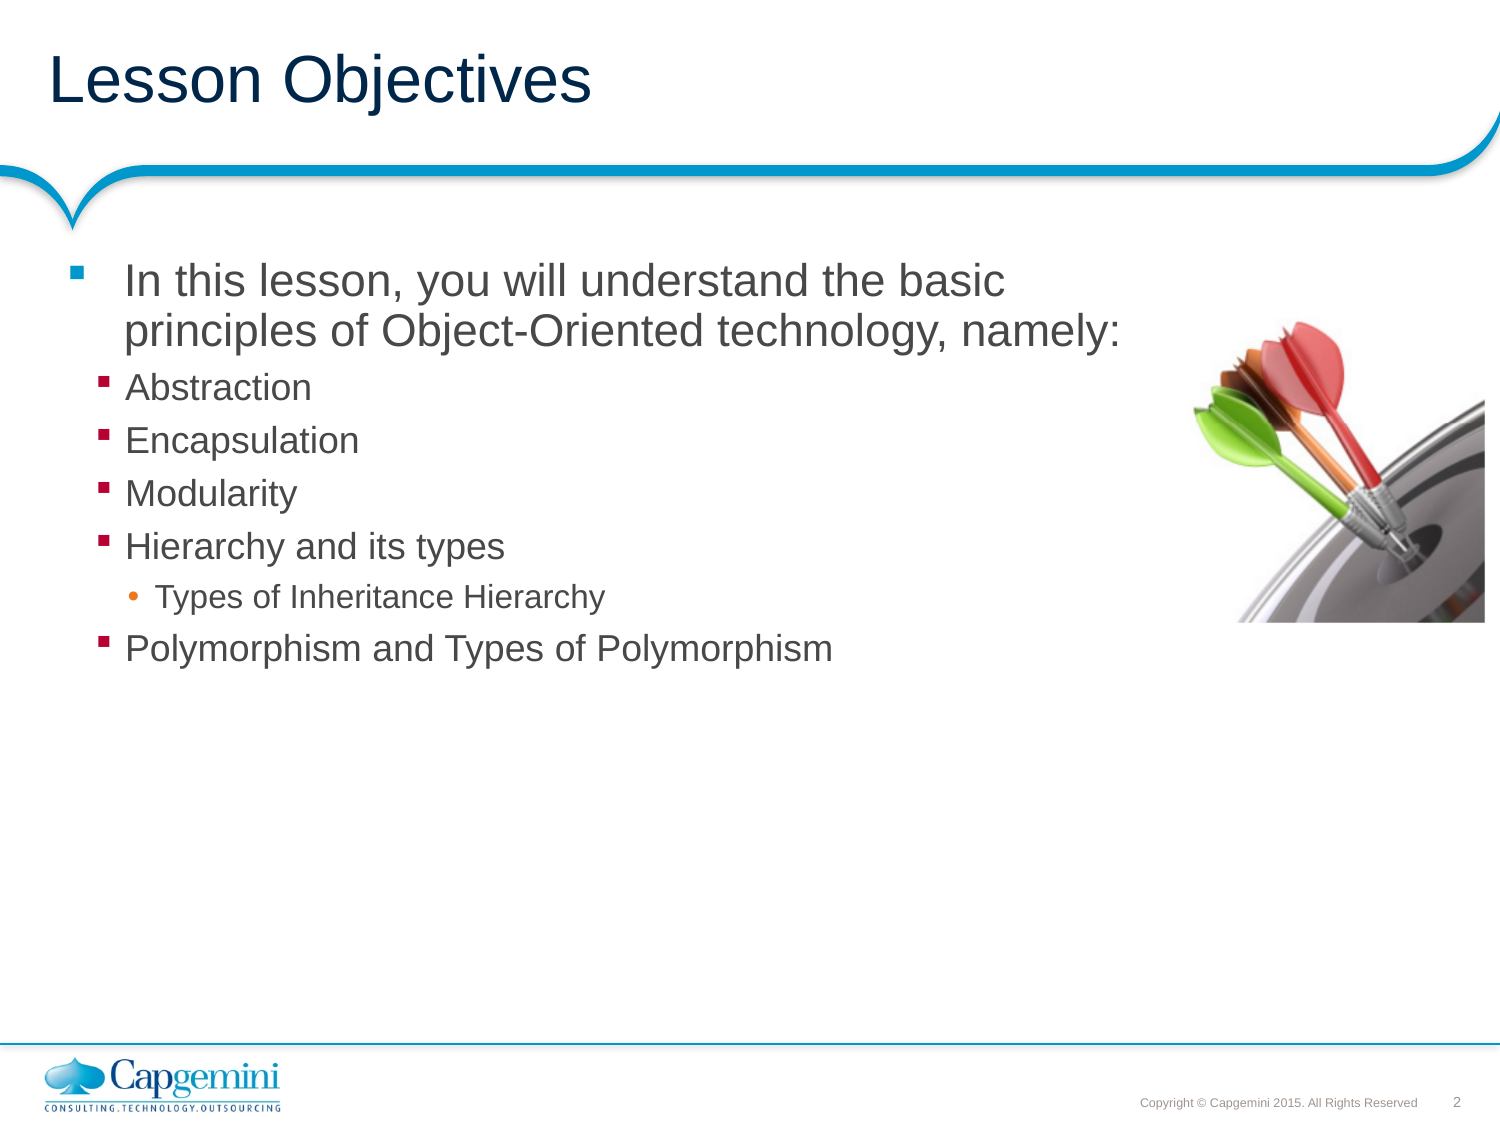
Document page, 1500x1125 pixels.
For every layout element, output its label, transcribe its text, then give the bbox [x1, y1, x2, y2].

picture [44, 1056, 281, 1113]
picture [1164, 299, 1492, 630]
title Lesson Objectives [0, 0, 1500, 165]
list In this lesson, you will understand the basic principles of Object-Oriented technology, namely: Abstraction Encapsulation Modularity Hierarchy and its types Types of Inheritance Hierarchy Polymorphism and Types of Polymorphism [48, 245, 1164, 1007]
